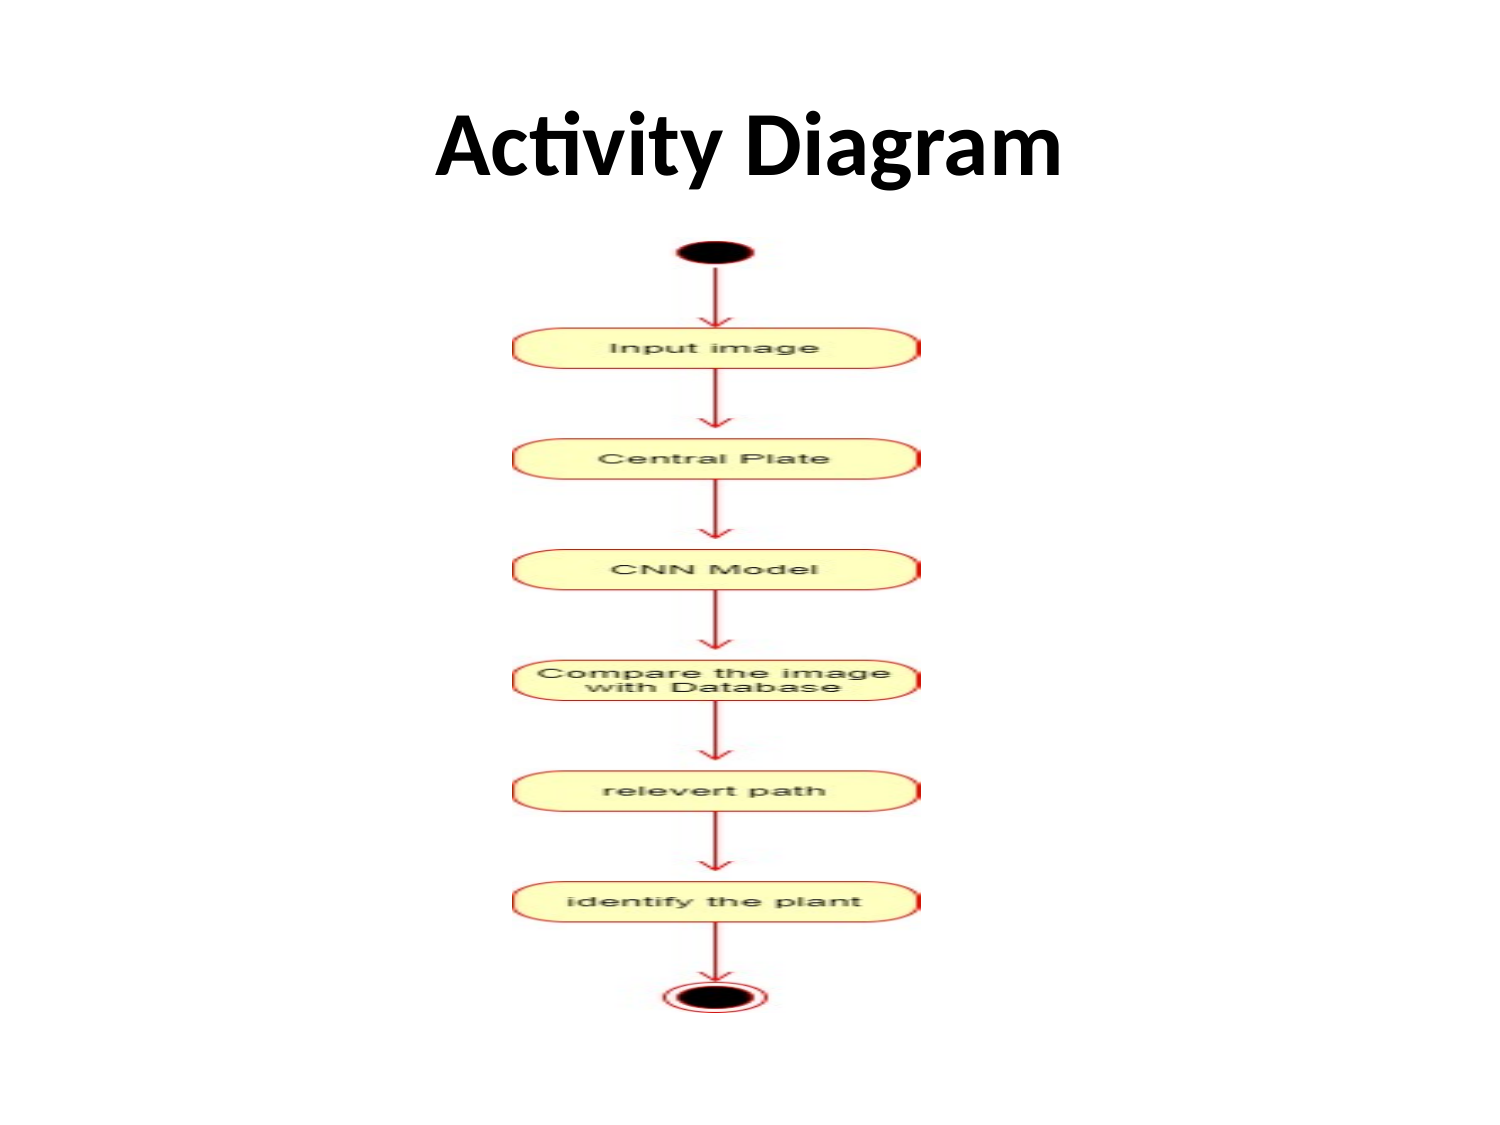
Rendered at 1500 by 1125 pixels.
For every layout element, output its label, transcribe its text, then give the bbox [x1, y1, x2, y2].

title Activity Diagram [75, 45, 1425, 233]
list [512, 237, 921, 1013]
